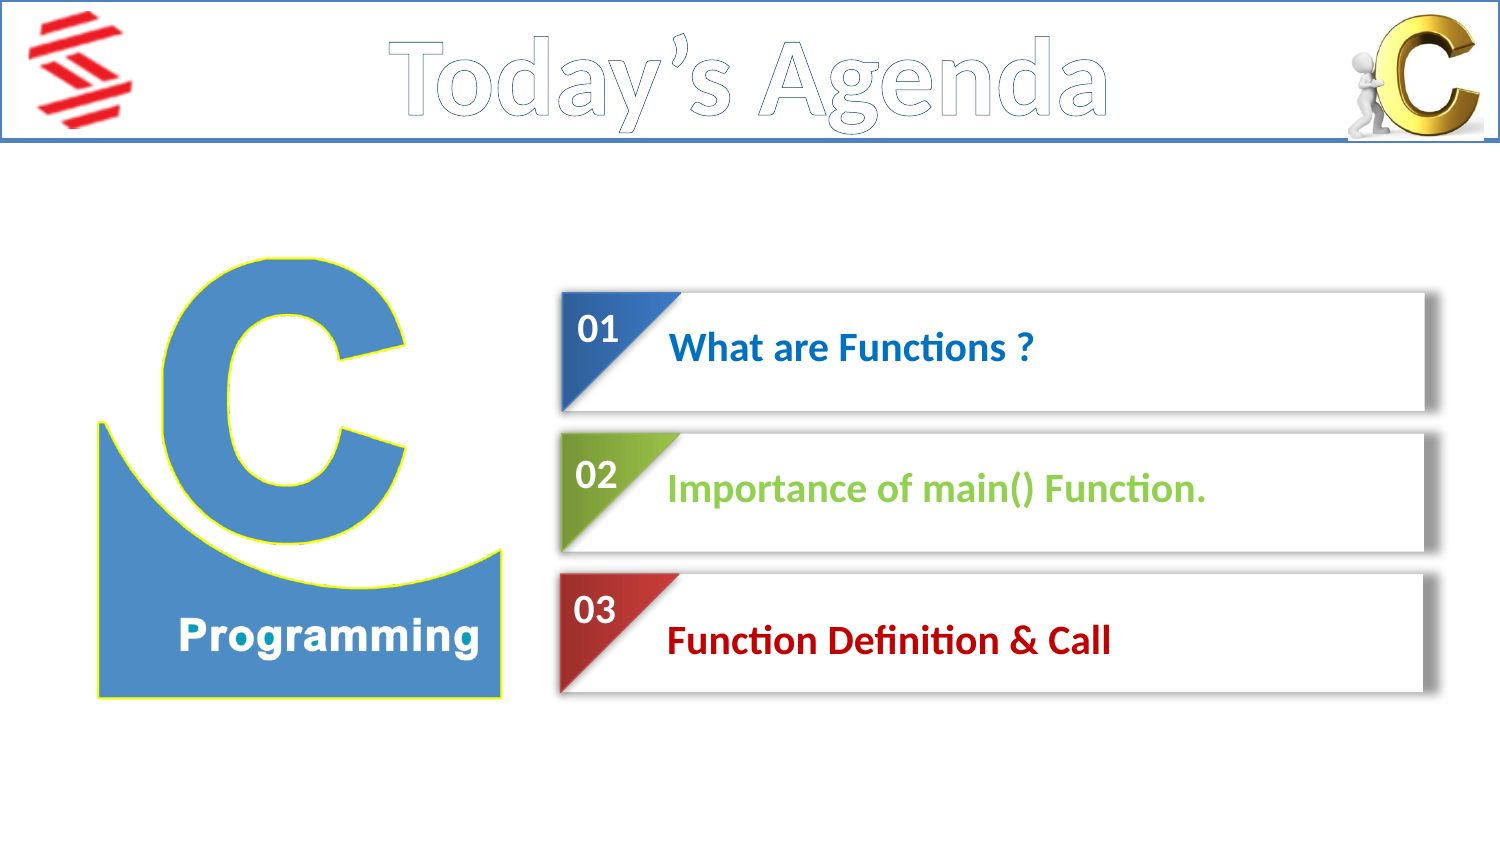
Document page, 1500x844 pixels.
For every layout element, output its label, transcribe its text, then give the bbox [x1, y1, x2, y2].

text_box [562, 292, 1425, 412]
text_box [560, 573, 1424, 693]
picture [23, 11, 141, 130]
picture [1348, 11, 1484, 141]
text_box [561, 433, 1425, 552]
picture [93, 245, 506, 704]
title Today’s Agenda [0, 0, 1500, 143]
